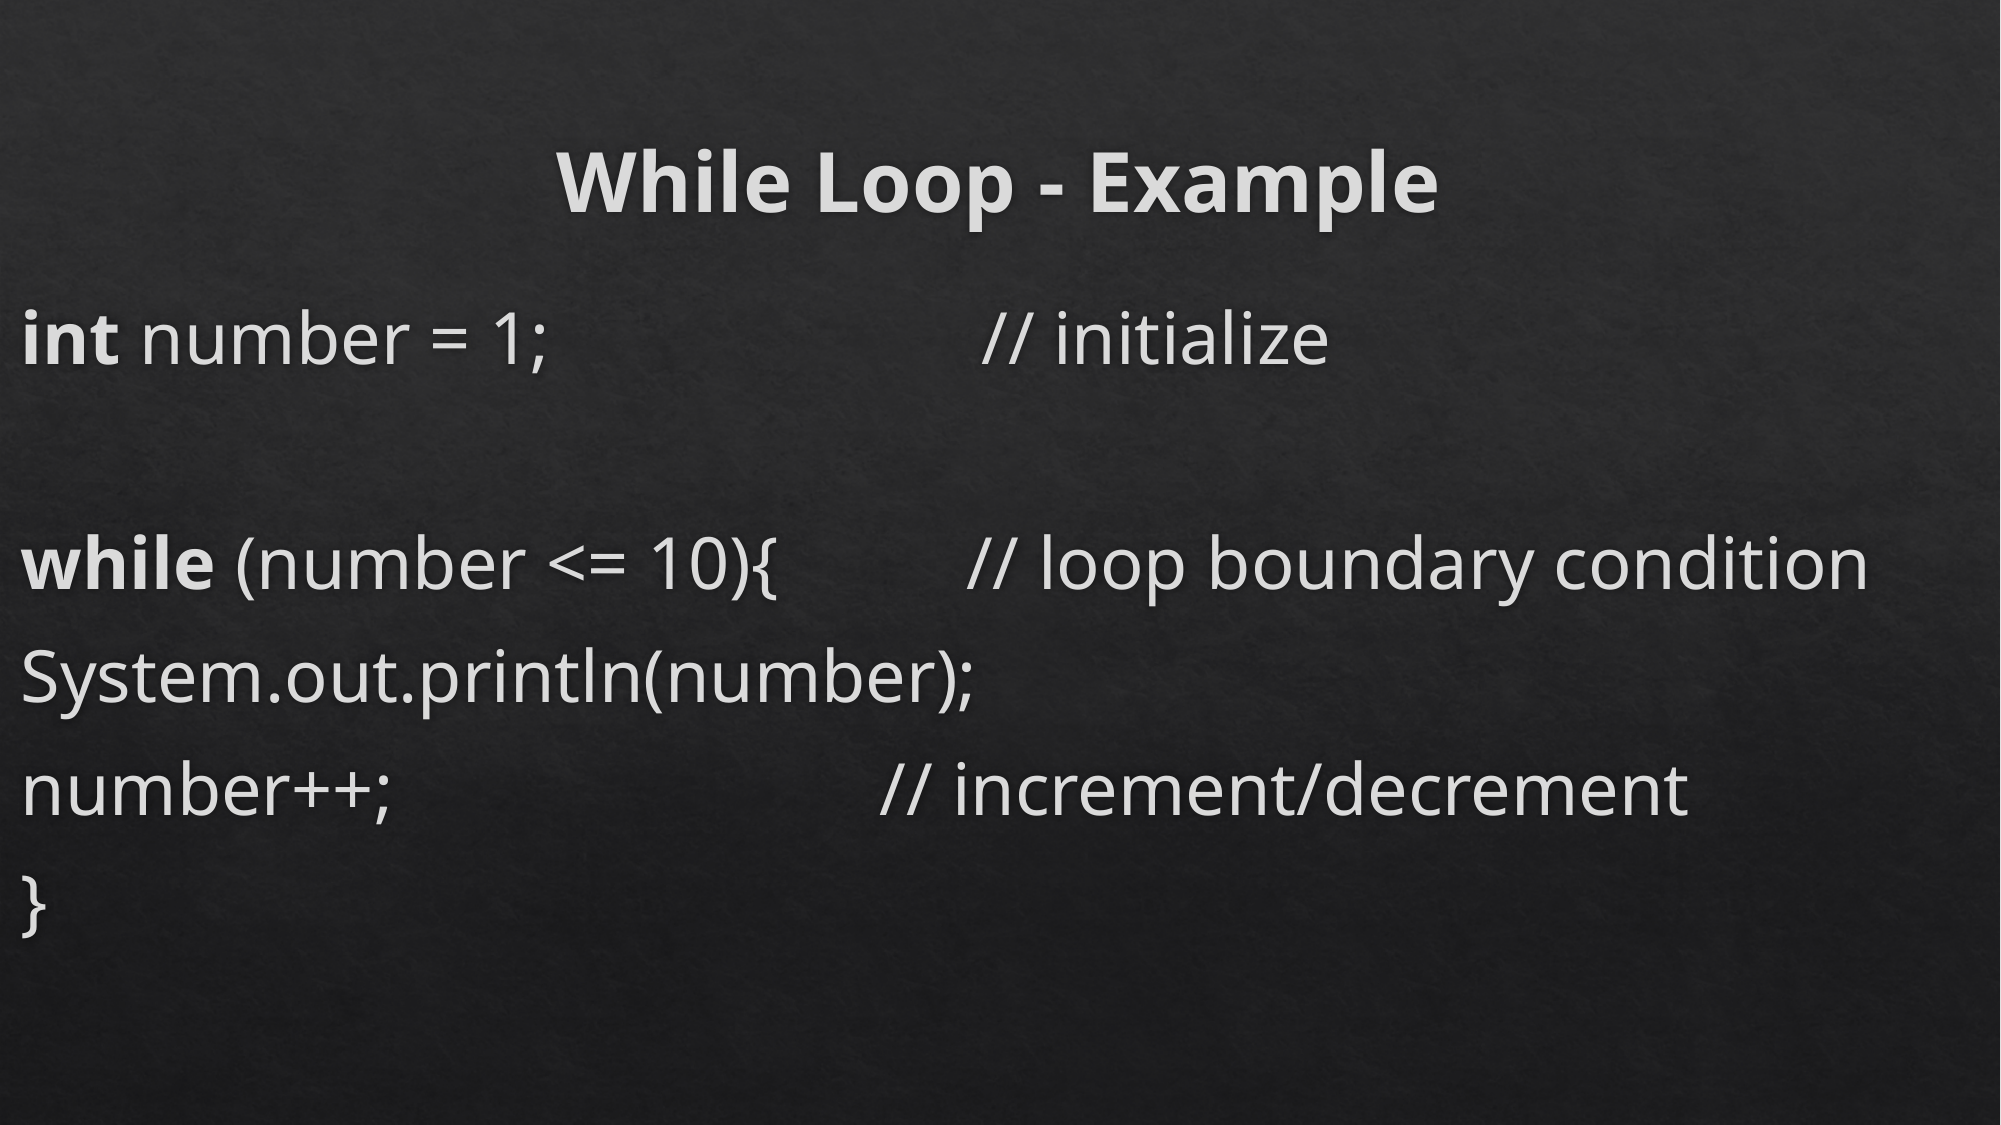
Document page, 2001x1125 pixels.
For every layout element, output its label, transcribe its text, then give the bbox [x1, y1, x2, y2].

list int number = 1; // initialize while (number <= 10){ // loop boundary condition System.out.println(number); number++; // increment/decrement } [0, 284, 2000, 950]
title While Loop - Example [149, 99, 1849, 260]
